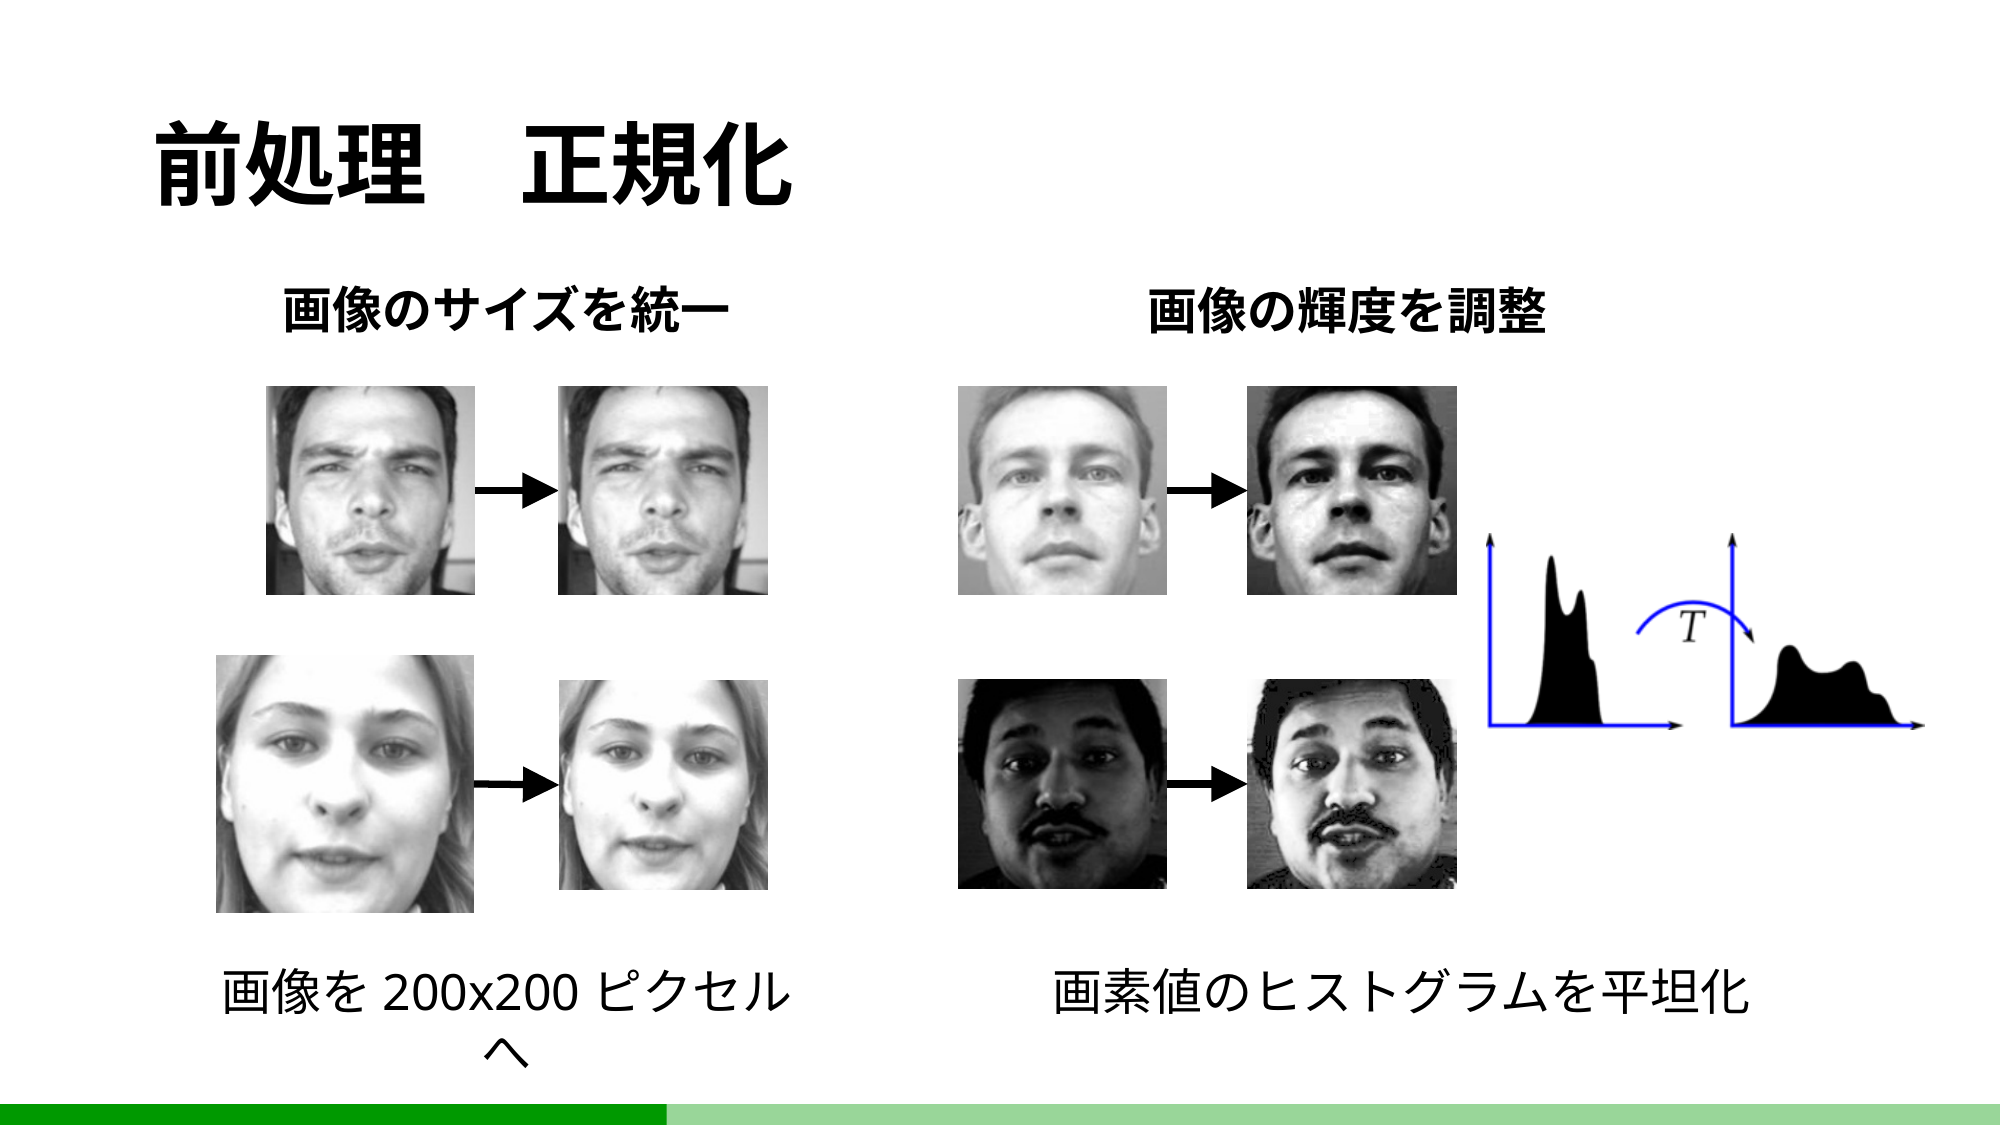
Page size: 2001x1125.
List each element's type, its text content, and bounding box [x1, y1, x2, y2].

picture [1247, 386, 1457, 595]
text_box 画像のサイズを統一 [176, 270, 837, 346]
text_box 画素値のヒストグラムを平坦化 [1029, 953, 1774, 1028]
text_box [216, 386, 768, 913]
picture [958, 386, 1167, 595]
text_box 画像を200x200ピクセルへ [197, 952, 817, 1088]
picture [1486, 533, 1925, 730]
text_box 画像の輝度を調整 [1114, 271, 1581, 347]
picture [958, 679, 1167, 889]
picture [1247, 679, 1457, 889]
text_box [0, 1103, 668, 1125]
title 前処理 正規化 [137, 59, 1863, 278]
